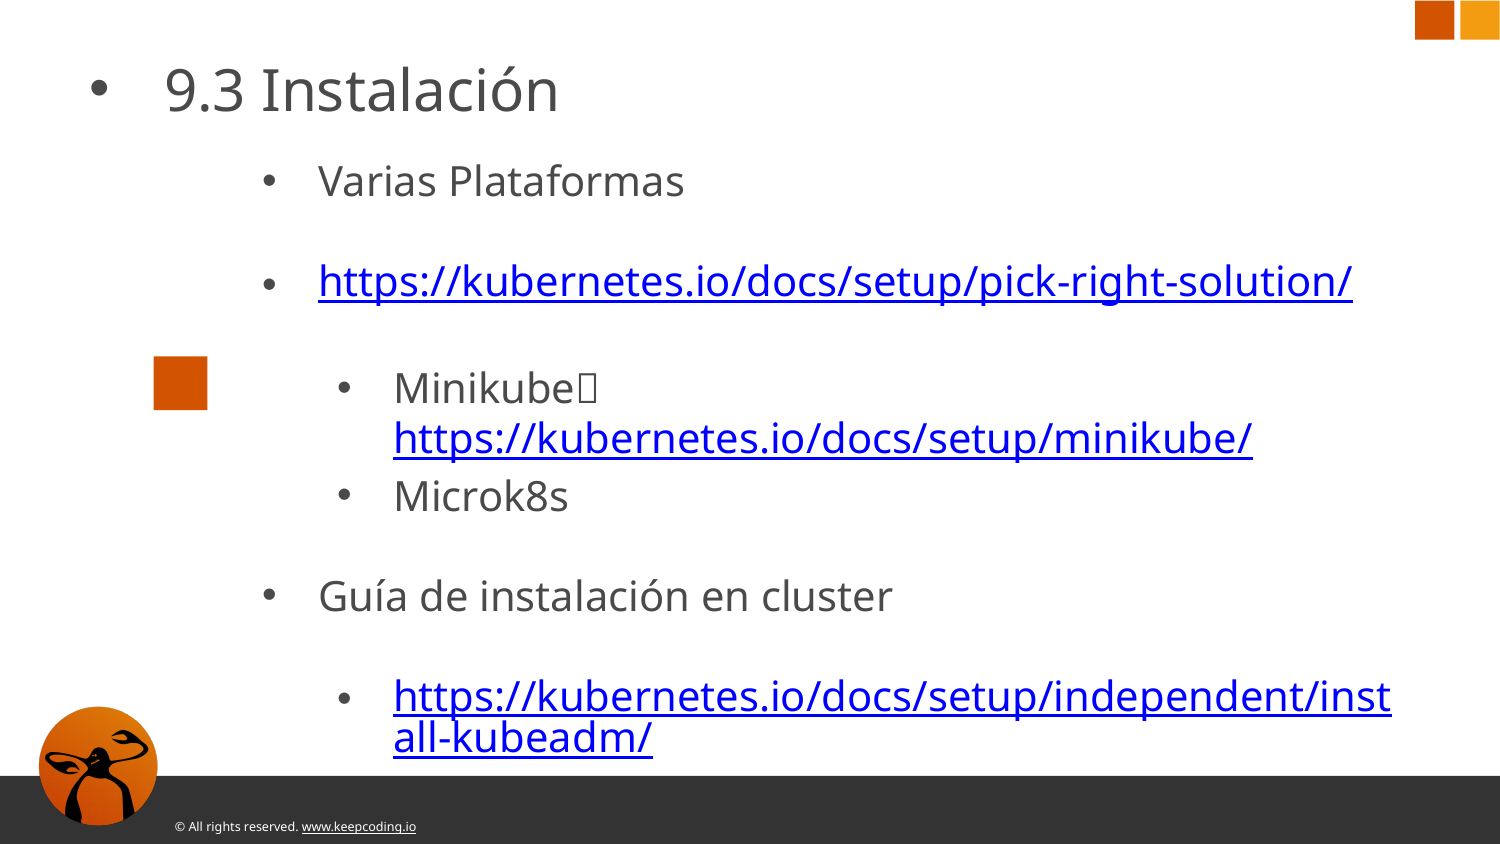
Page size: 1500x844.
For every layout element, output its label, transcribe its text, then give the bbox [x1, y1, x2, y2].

subtitle 9.3 Instalación [43, 44, 1441, 175]
text_box Varias Plataformas https://kubernetes.io/docs/setup/pick-right-solution/ Minikube https://kubernetes.io/docs/setup/minikube/ Microk8s Guía de instalación en cluster https://kubernetes.io/docs/setup/independent/install-kubeadm/ [216, 146, 1424, 768]
picture [0, 673, 246, 844]
